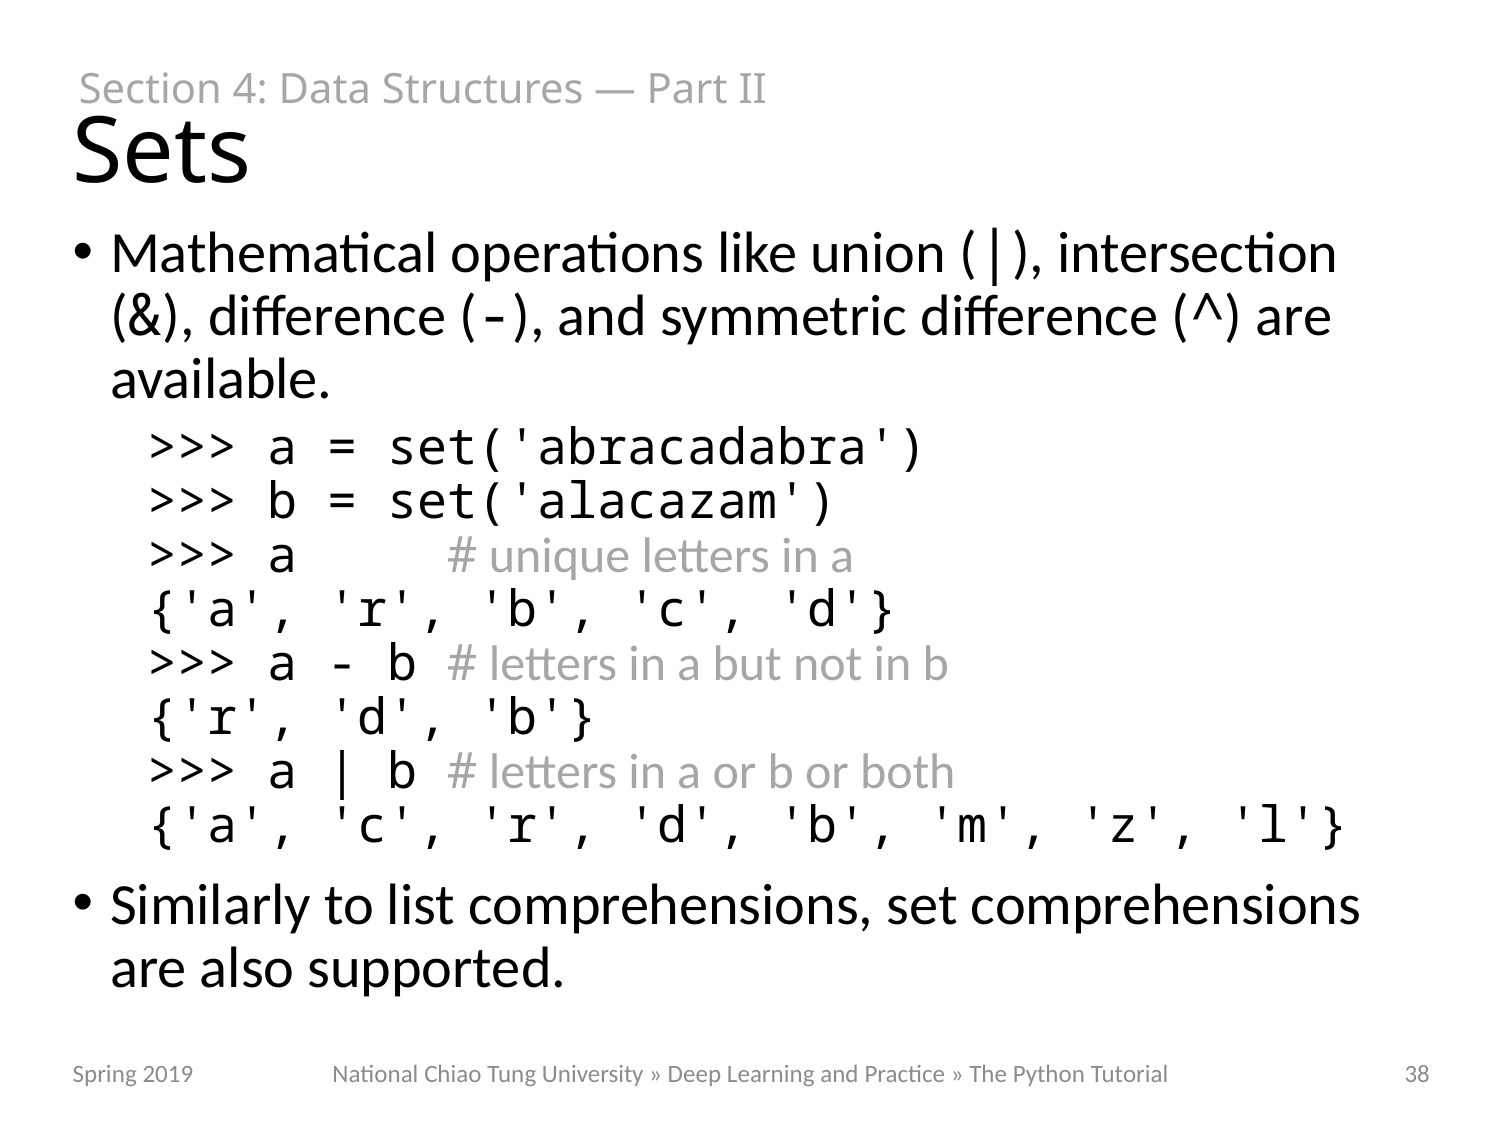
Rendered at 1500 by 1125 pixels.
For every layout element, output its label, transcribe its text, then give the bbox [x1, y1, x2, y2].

footer National Chiao Tung University » Deep Learning and Practice » The Python Tutorial [396, 1069, 1107, 1103]
title Sets [57, 124, 1446, 214]
slide_number Spring 2019 [57, 1042, 396, 1103]
list Section 4: Data Structures — Part II [57, 56, 1446, 124]
list Mathematical operations like union (|), intersection (&), difference (-), and symmetric difference (^) are available. >>> a = set('abracadabra') >>> b = set('alacazam') >>> a # unique letters in a {'a', 'r', 'b', 'c', 'd'} >>> a - b # letters in a but not in b {'r', 'd', 'b'} >>> a | b # letters in a or b or both {'a', 'c', 'r', 'd', 'b', 'm', 'z', 'l'} Similarly to list comprehensions, set comprehensions are also supported. [57, 214, 1446, 1069]
slide_number 38 [1107, 1042, 1446, 1103]
